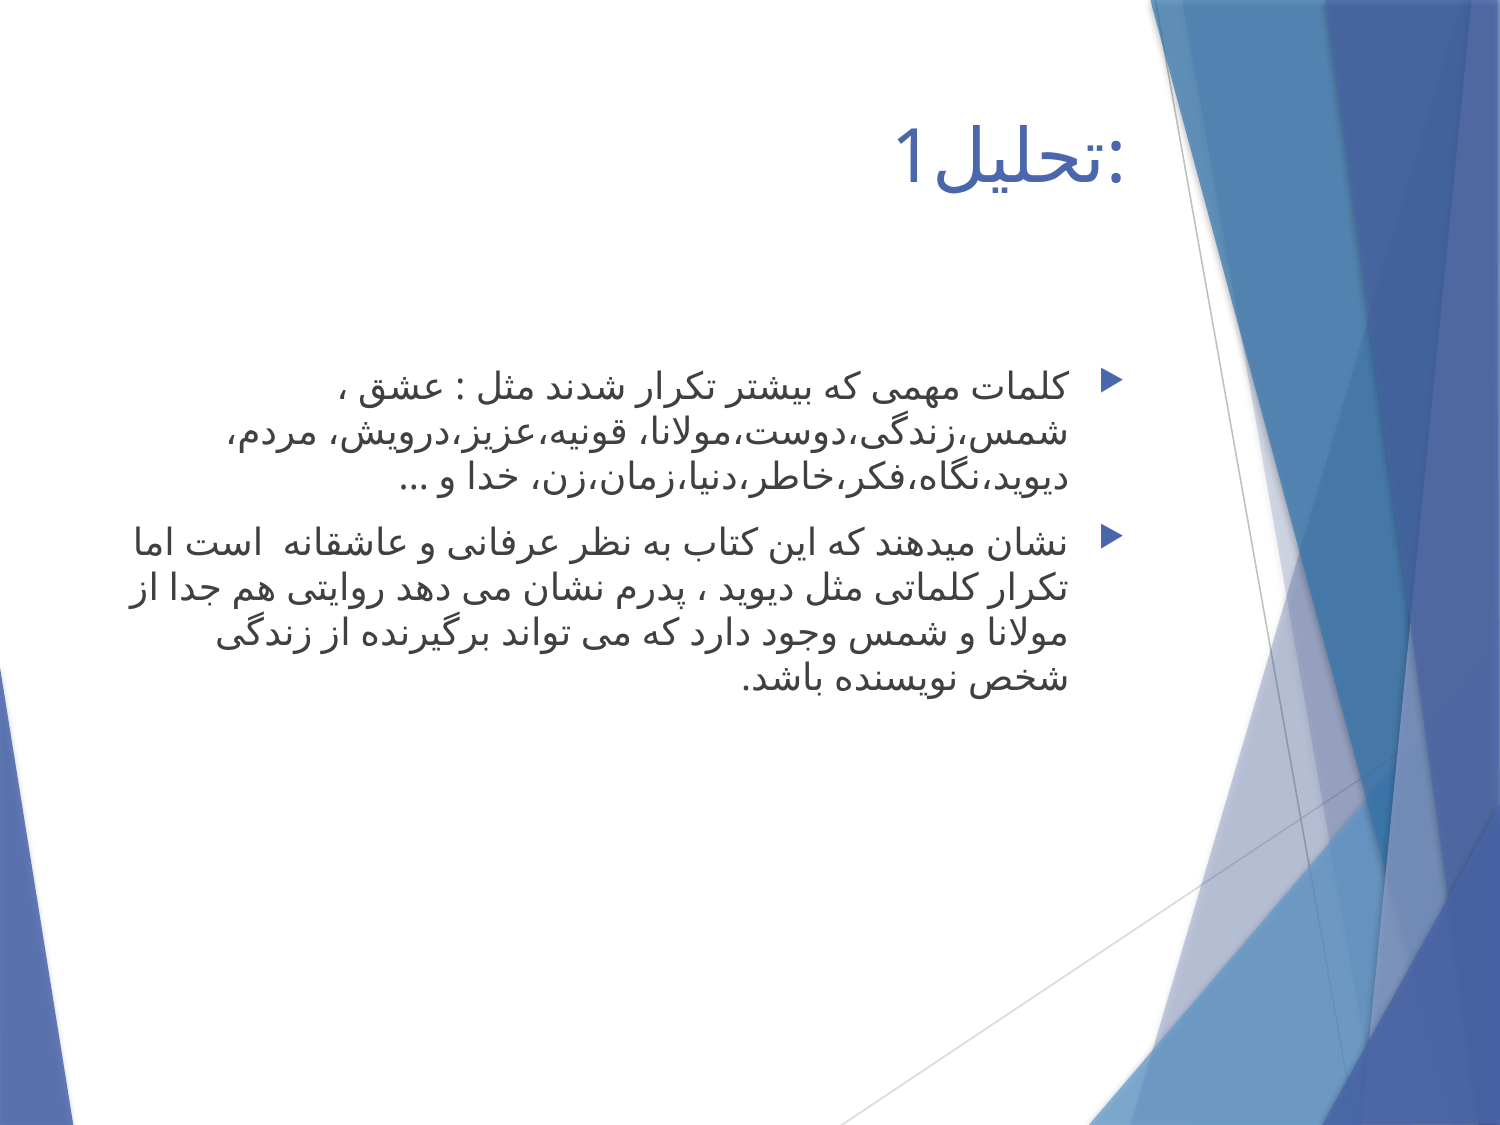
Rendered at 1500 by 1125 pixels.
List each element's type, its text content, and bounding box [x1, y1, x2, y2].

list کلمات مهمی که بیشتر تکرار شدند مثل : عشق ، شمس،زندگی،دوست،مولانا، قونیه،عزیز،درویش، مردم، دیوید،نگاه،فکر،خاطر،دنیا،زمان،زن، خدا و ... نشان میدهند که این کتاب به نظر عرفانی و عاشقانه است اما تکرار کلماتی مثل دیوید ، پدرم نشان می دهد روایتی هم جدا از مولانا و شمس وجود دارد که می تواند برگیرنده از زندگی شخص نویسنده باشد. [99, 354, 1142, 992]
title تحلیل1: [99, 99, 1142, 317]
